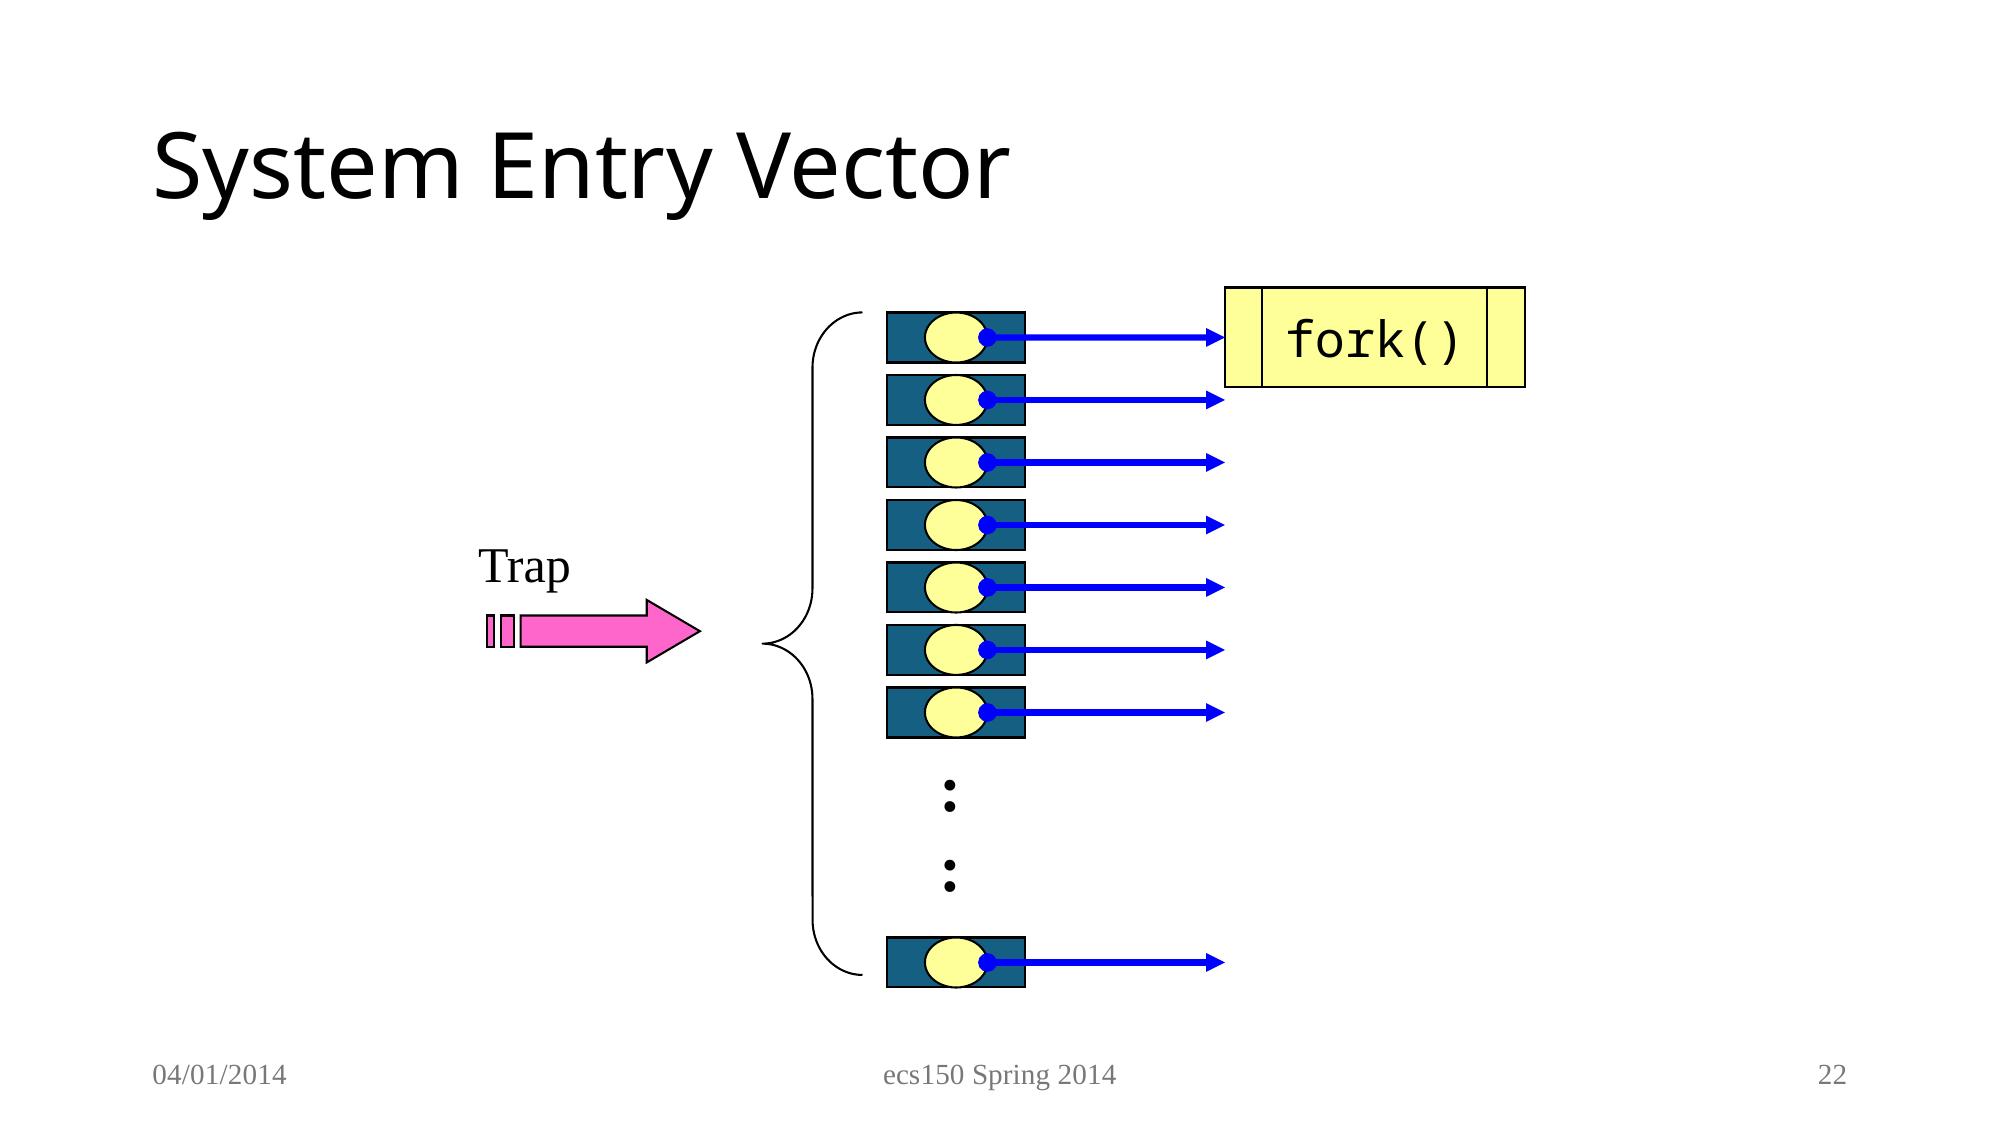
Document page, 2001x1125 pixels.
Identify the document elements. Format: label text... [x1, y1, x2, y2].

text_box [924, 562, 986, 613]
text_box [924, 687, 986, 737]
text_box [963, 562, 1025, 584]
text_box [887, 687, 950, 738]
text_box [963, 937, 1025, 959]
text_box Trap [463, 524, 586, 600]
text_box [965, 403, 1025, 425]
text_box [762, 312, 863, 975]
text_box [924, 937, 986, 988]
text_box [887, 937, 950, 988]
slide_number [137, 1042, 588, 1103]
text_box [963, 437, 1025, 459]
text_box [963, 687, 1025, 709]
slide_number 22 [1412, 1042, 1863, 1103]
text_box [965, 528, 1025, 550]
text_box [887, 562, 950, 613]
text_box [887, 500, 947, 550]
text_box [958, 624, 1025, 647]
text_box [965, 375, 1025, 397]
text_box [924, 312, 986, 363]
text_box [924, 500, 986, 551]
footer ecs150 Spring 2014 [662, 1042, 1338, 1103]
text_box : : [925, 737, 978, 913]
text_box [963, 591, 1025, 613]
text_box [967, 716, 1025, 738]
text_box [520, 599, 700, 663]
text_box [962, 312, 1025, 334]
text_box [924, 624, 986, 675]
text_box [924, 375, 986, 425]
text_box [500, 615, 514, 647]
text_box [924, 437, 986, 488]
text_box [963, 966, 1025, 988]
text_box [887, 312, 950, 363]
text_box [887, 437, 950, 488]
text_box [965, 500, 1025, 522]
text_box [887, 375, 947, 425]
title System Entry Vector [137, 59, 1863, 278]
text_box [965, 653, 1025, 675]
text_box [963, 341, 1025, 363]
text_box [487, 615, 495, 647]
text_box [887, 624, 954, 675]
text_box fork() [1224, 287, 1525, 388]
text_box [962, 466, 1025, 488]
